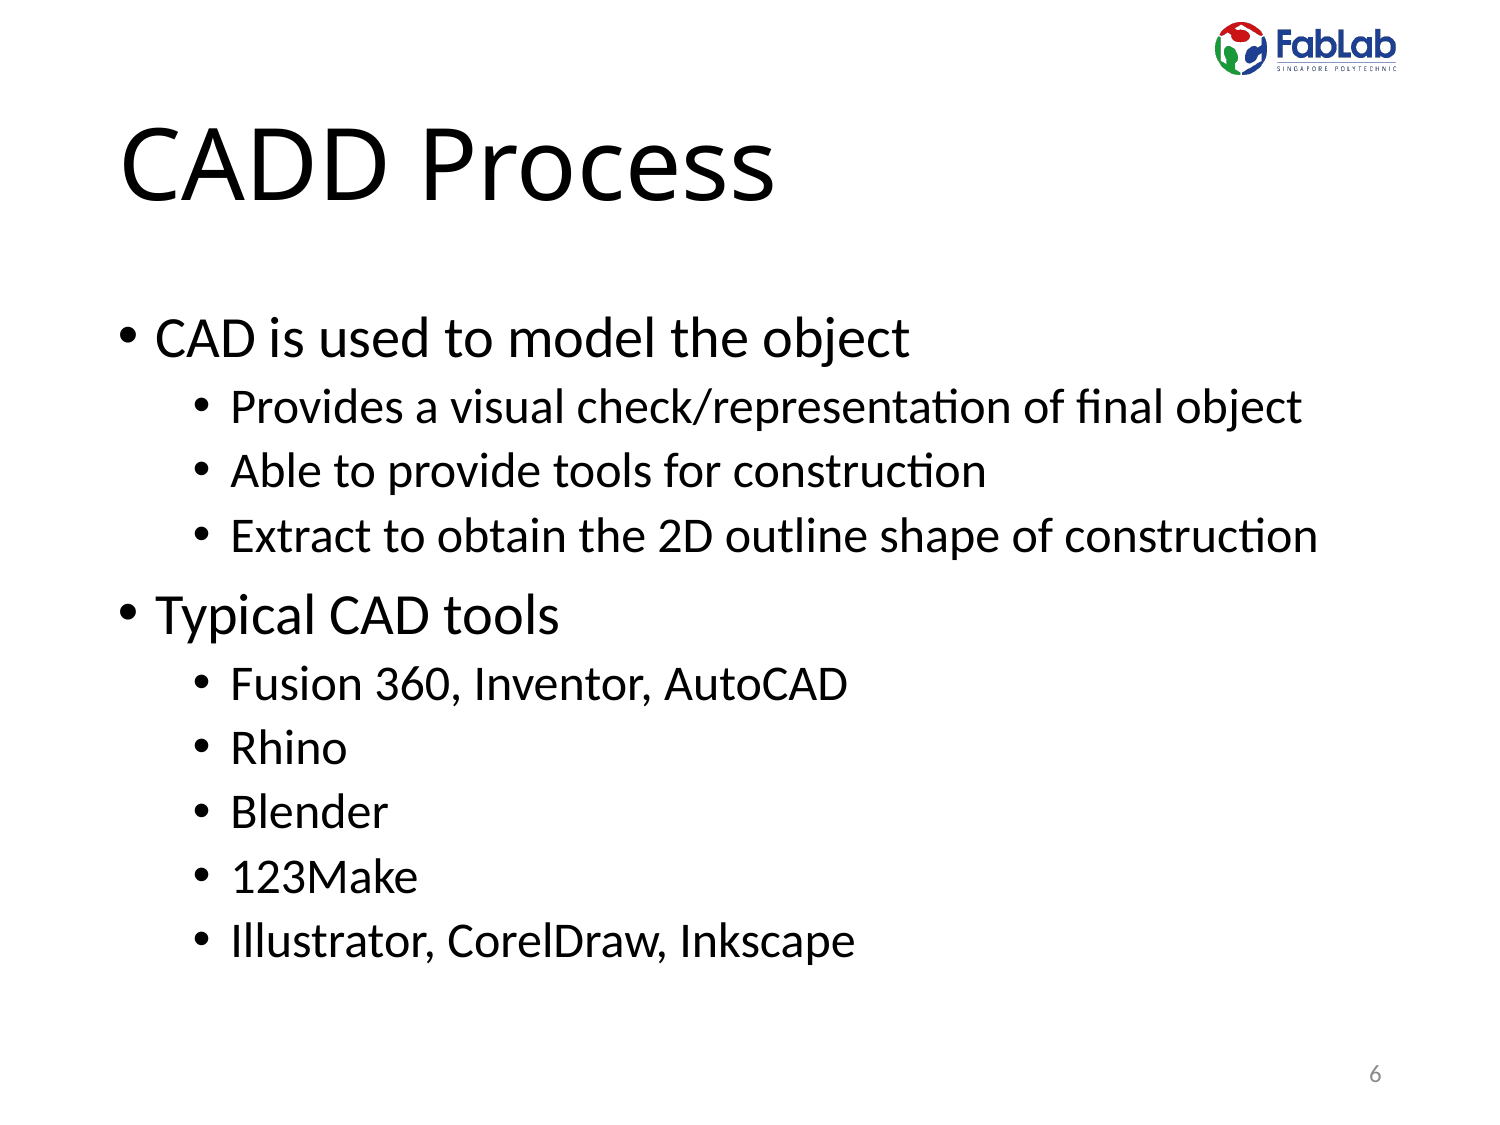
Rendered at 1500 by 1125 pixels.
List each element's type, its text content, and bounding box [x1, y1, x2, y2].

title CADD Process [103, 59, 1397, 278]
list CAD is used to model the object Provides a visual check/representation of final object Able to provide tools for construction Extract to obtain the 2D outline shape of construction Typical CAD tools Fusion 360, Inventor, AutoCAD Rhino Blender 123Make Illustrator, CorelDraw, Inkscape [103, 299, 1397, 1014]
slide_number 6 [1059, 1042, 1397, 1103]
picture [1215, 22, 1396, 59]
